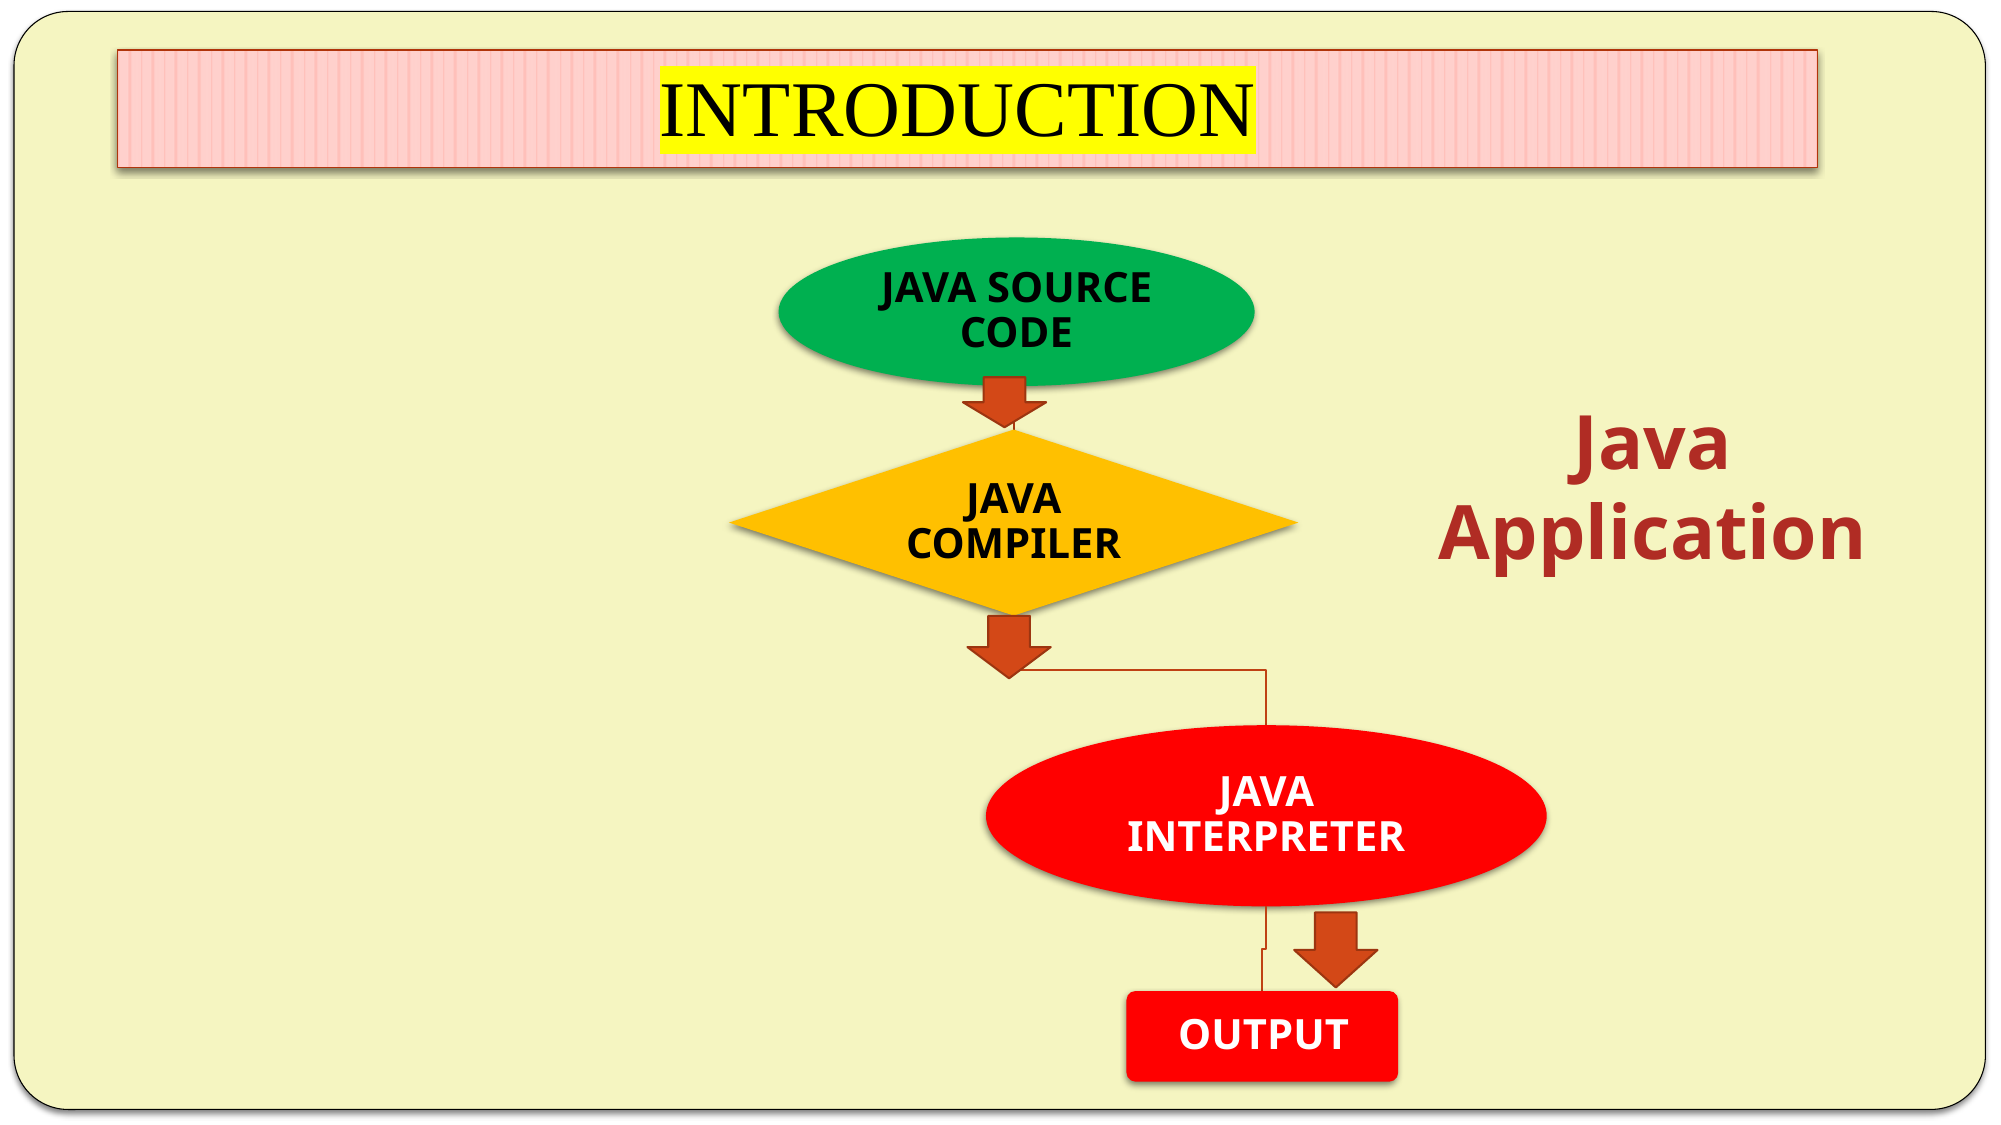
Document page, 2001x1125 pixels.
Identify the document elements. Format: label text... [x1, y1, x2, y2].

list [199, 237, 1884, 1088]
title INTRODUCTION [117, 49, 1818, 168]
